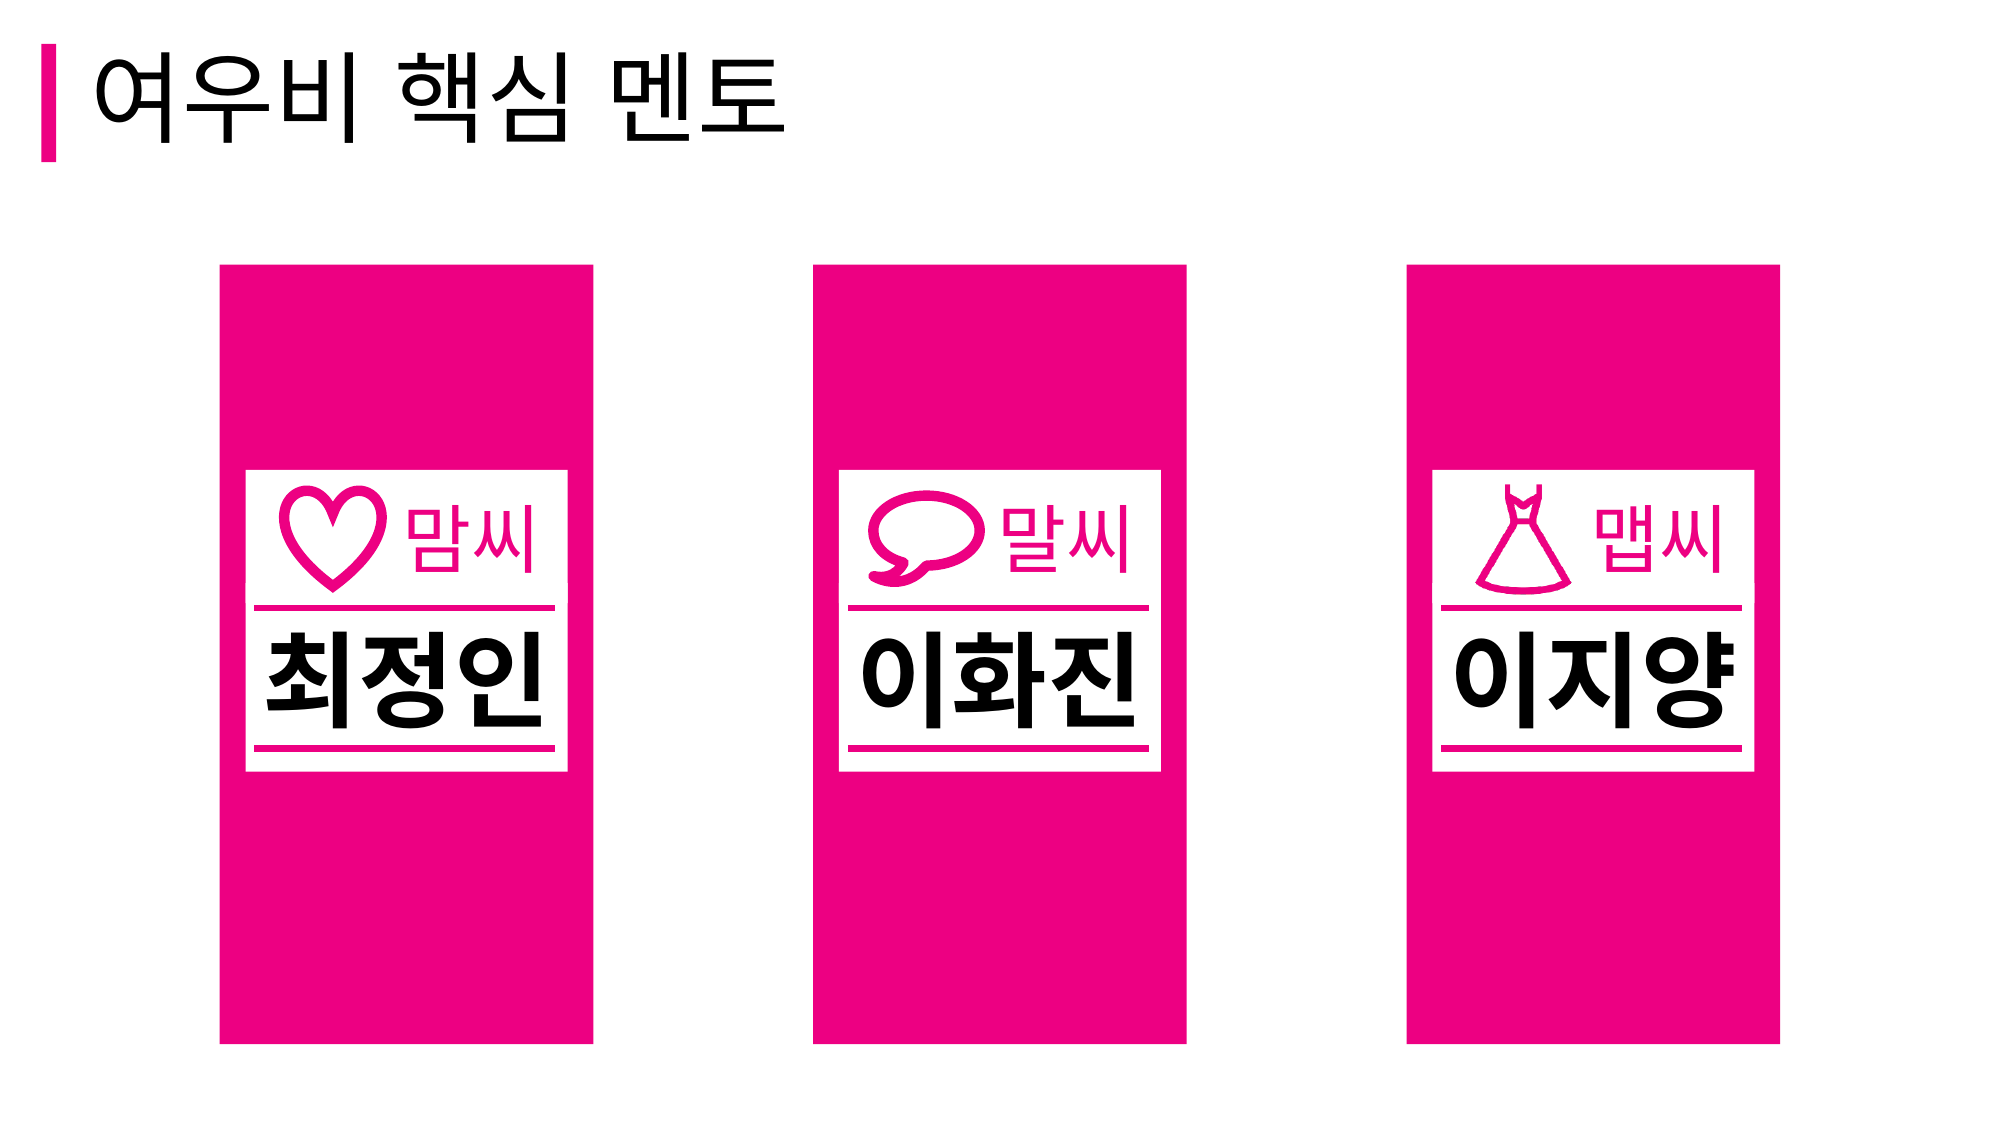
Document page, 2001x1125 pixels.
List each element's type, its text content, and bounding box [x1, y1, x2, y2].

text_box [813, 264, 1187, 1045]
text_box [219, 264, 594, 1045]
list 여우비 핵심 멘토 [90, 48, 1938, 158]
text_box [1406, 264, 1781, 1045]
